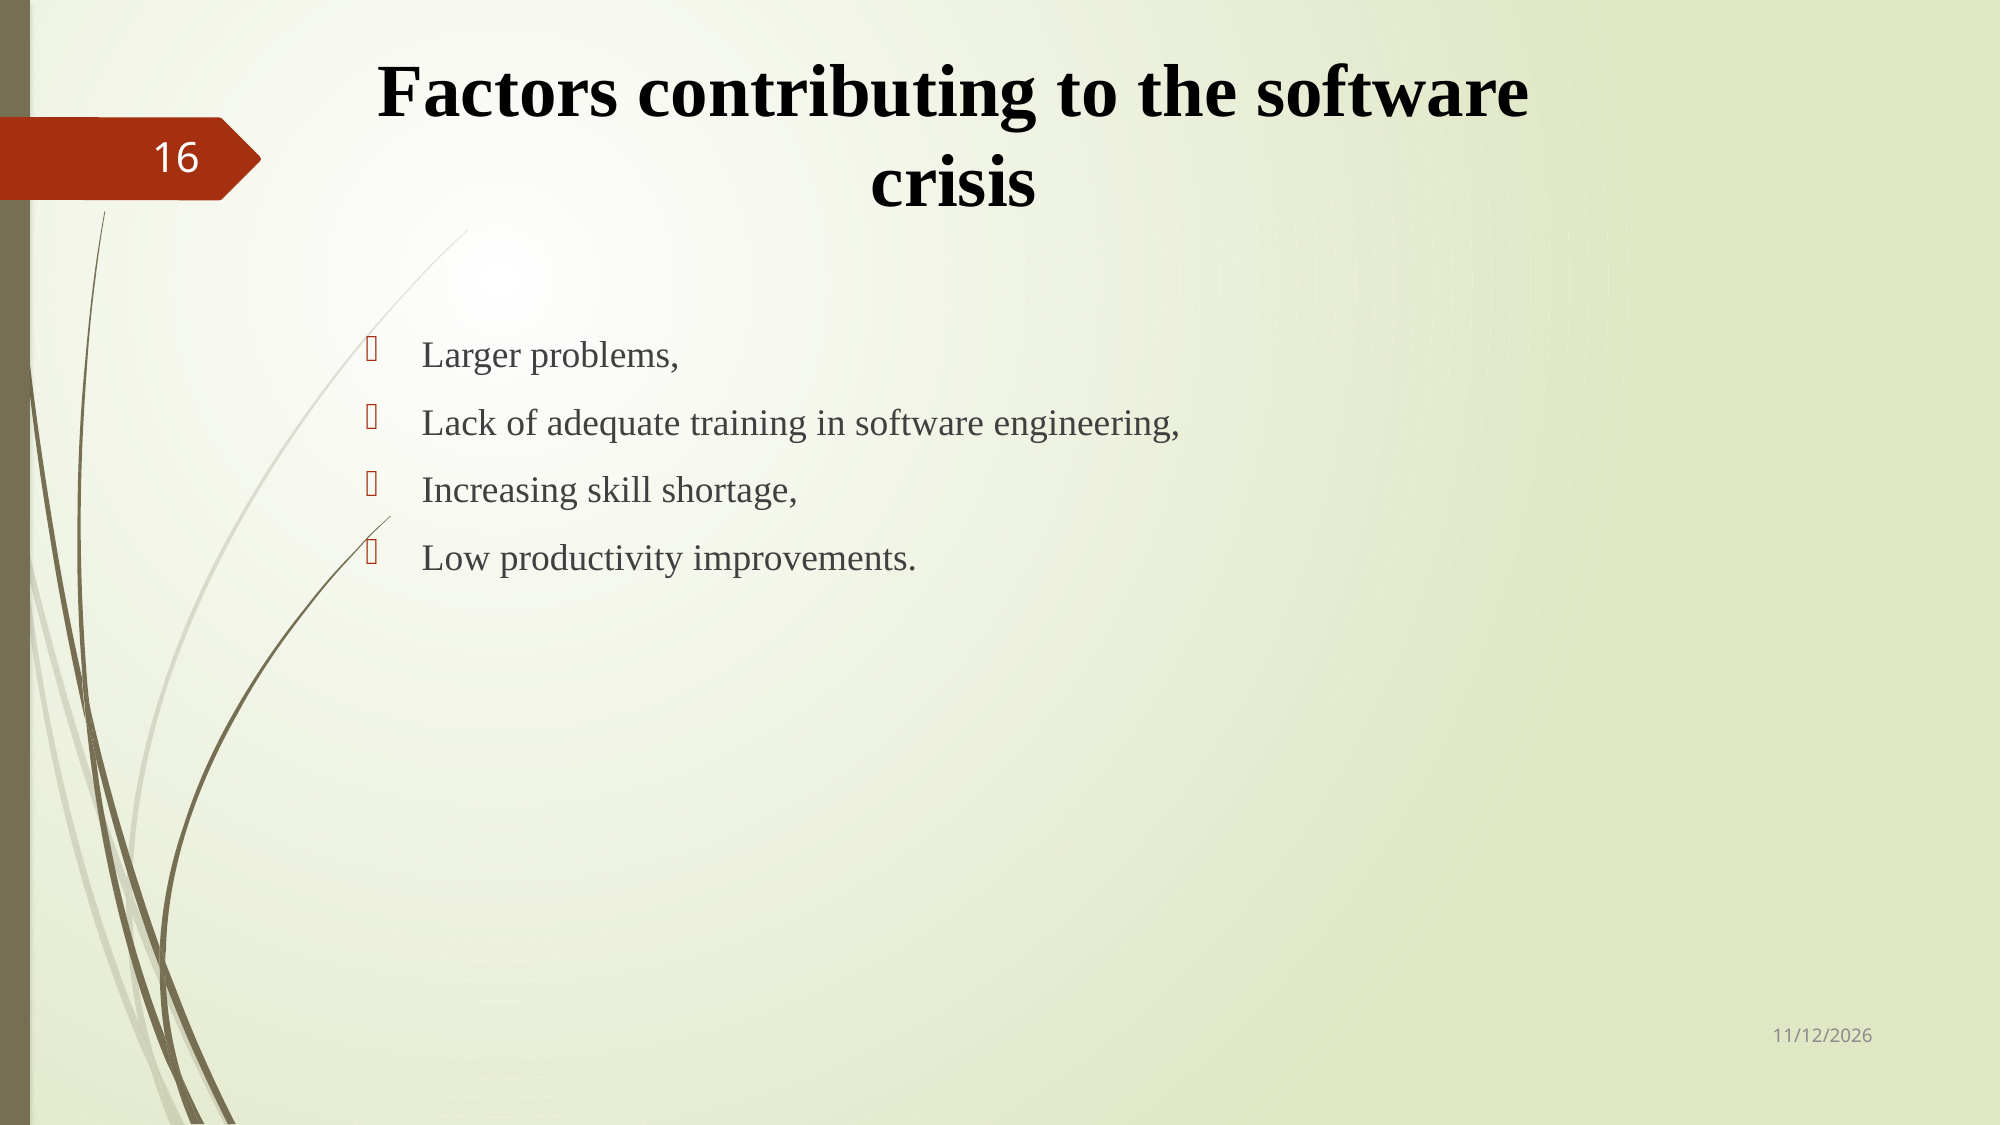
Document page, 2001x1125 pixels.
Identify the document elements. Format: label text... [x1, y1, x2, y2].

slide_number 16 [87, 129, 216, 190]
list Larger problems, Lack of adequate training in software engineering, Increasing skill shortage, Low productivity improvements. [362, 300, 1638, 975]
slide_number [1699, 1005, 1888, 1067]
title Factors contributing to the software crisis [316, 35, 1592, 227]
